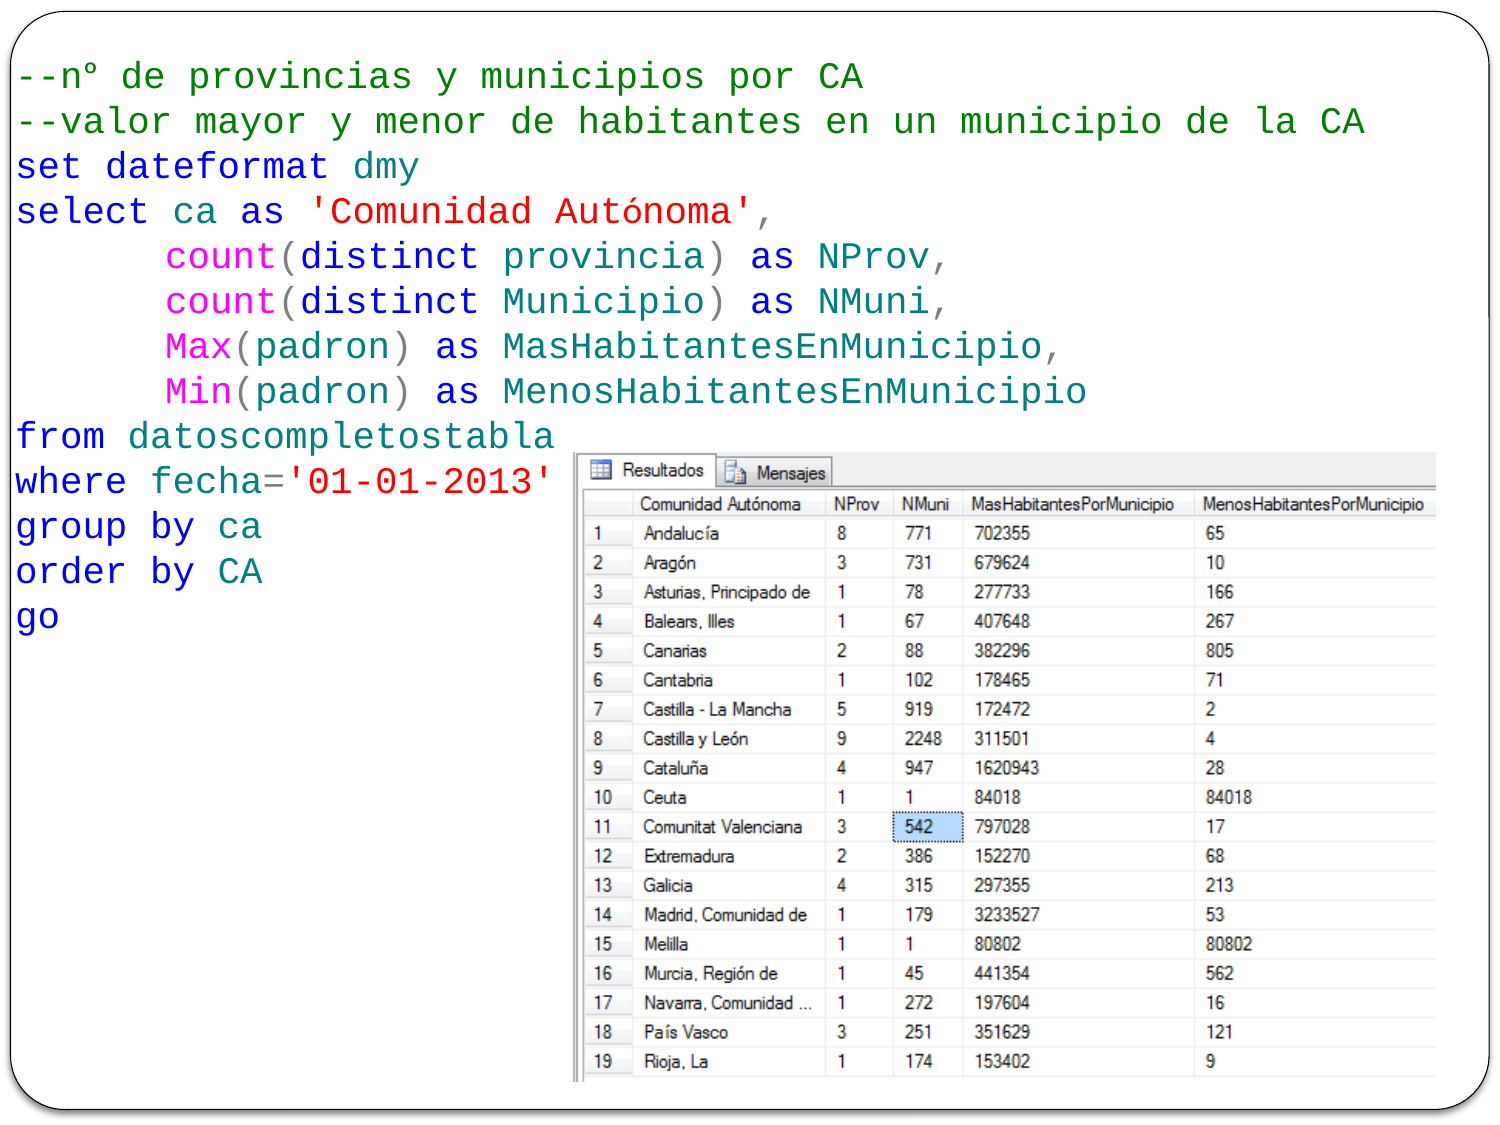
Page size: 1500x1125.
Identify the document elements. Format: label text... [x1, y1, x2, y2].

picture [572, 452, 1437, 1083]
text_box --nº de provincias y municipios por CA --valor mayor y menor de habitantes en un municipio de la CA set dateformat dmy select ca as 'Comunidad Autónoma', count(distinct provincia) as NProv, count(distinct Municipio) as NMuni, Max(padron) as MasHabitantesEnMunicipio, Min(padron) as MenosHabitantesEnMunicipio from datoscompletostabla where fecha='01-01-2013' group by ca order by CA go [0, 43, 1500, 644]
